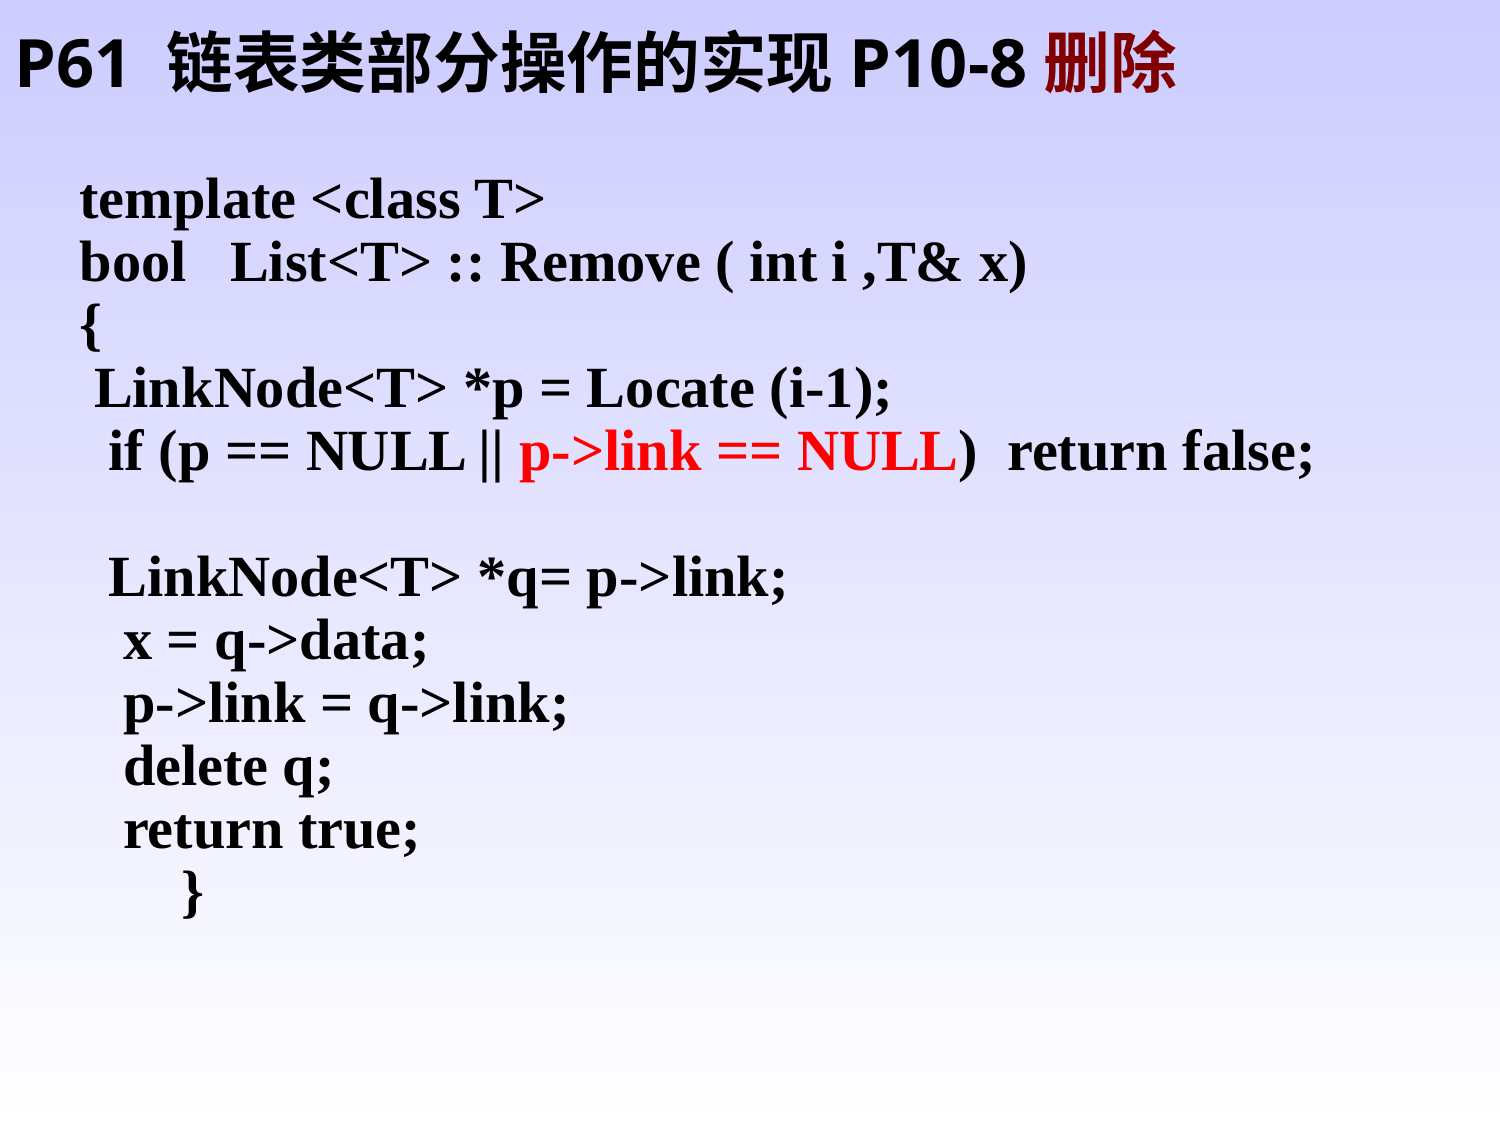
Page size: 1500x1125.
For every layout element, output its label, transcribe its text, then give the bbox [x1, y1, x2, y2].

text_box template <class T> bool List<T> :: Remove ( int i ,T& x) { LinkNode<T> *p = Locate (i-1); if (p == NULL || p->link == NULL) return false; LinkNode<T> *q= p->link; x = q->data; p->link = q->link; delete q; return true; } [64, 160, 1461, 932]
text_box P61 链表类部分操作的实现P10-8删除 [0, 12, 1500, 108]
